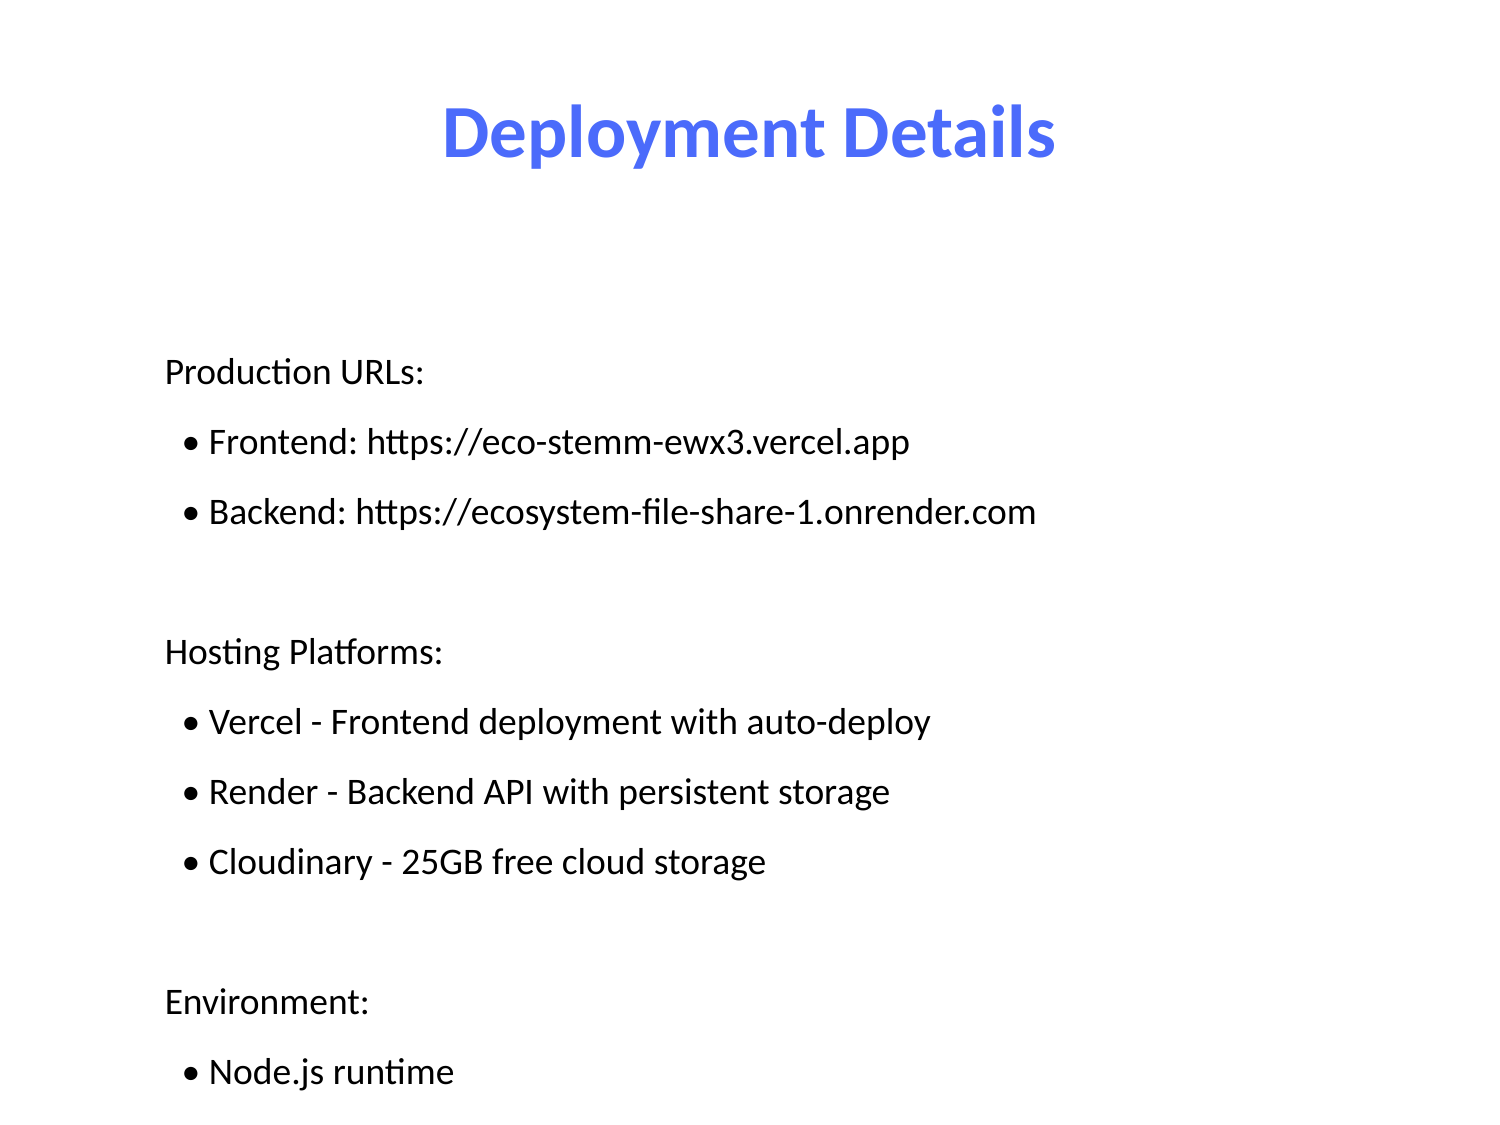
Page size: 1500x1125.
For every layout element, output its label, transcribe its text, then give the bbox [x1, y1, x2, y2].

text_box Deployment Details [427, 74, 1072, 180]
text_box Production URLs: • Frontend: https://eco-stemm-ewx3.vercel.app • Backend: https://ecosystem-file-share-1.onrender.com Hosting Platforms: • Vercel - Frontend deployment with auto-deploy • Render - Backend API with persistent storage • Cloudinary - 25GB free cloud storage Environment: • Node.js runtime • Production-ready configuration [149, 269, 1350, 1125]
